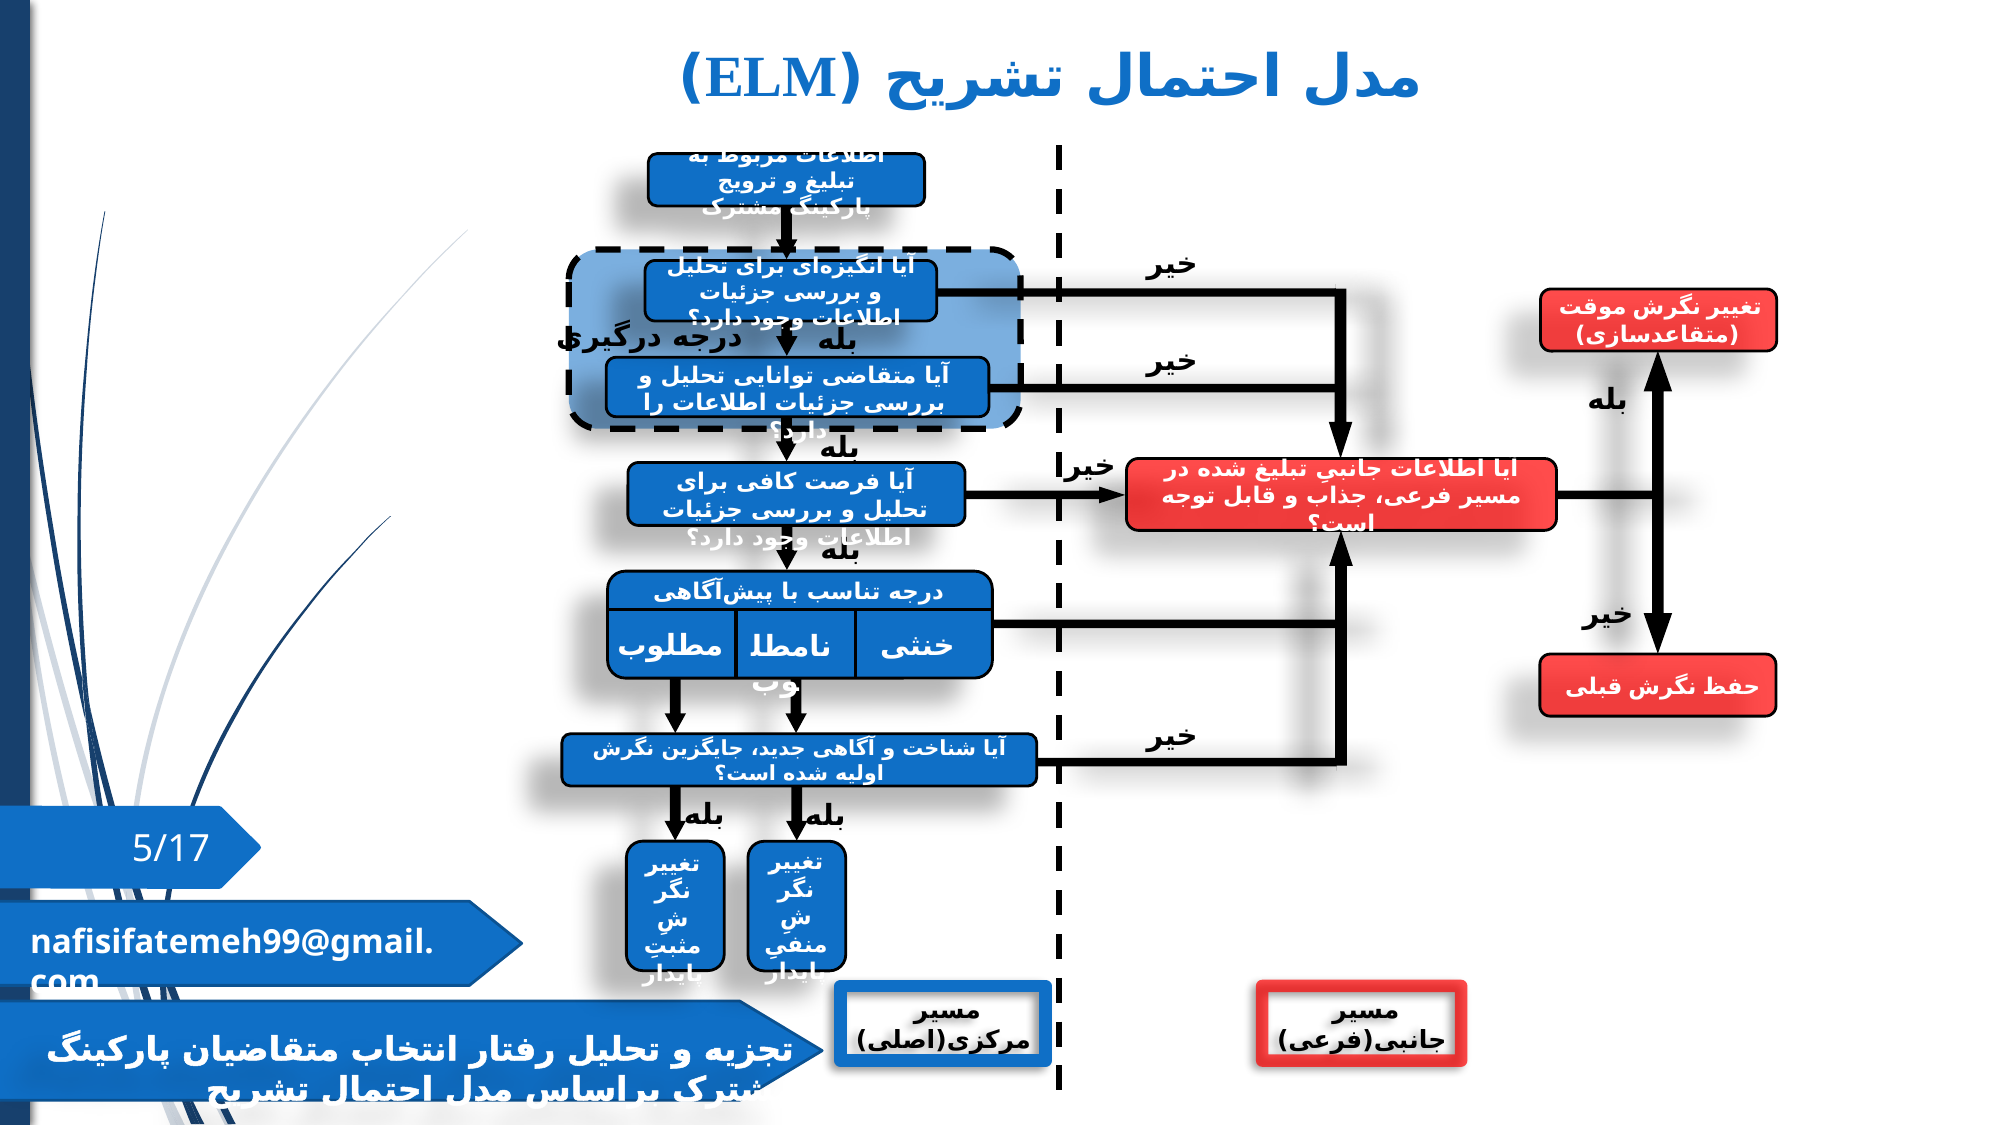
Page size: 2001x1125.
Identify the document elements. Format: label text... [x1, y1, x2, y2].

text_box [0, 816, 559, 1101]
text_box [560, 144, 1777, 1099]
text_box مدل احتمال تشریح (ELM) [663, 30, 1439, 116]
